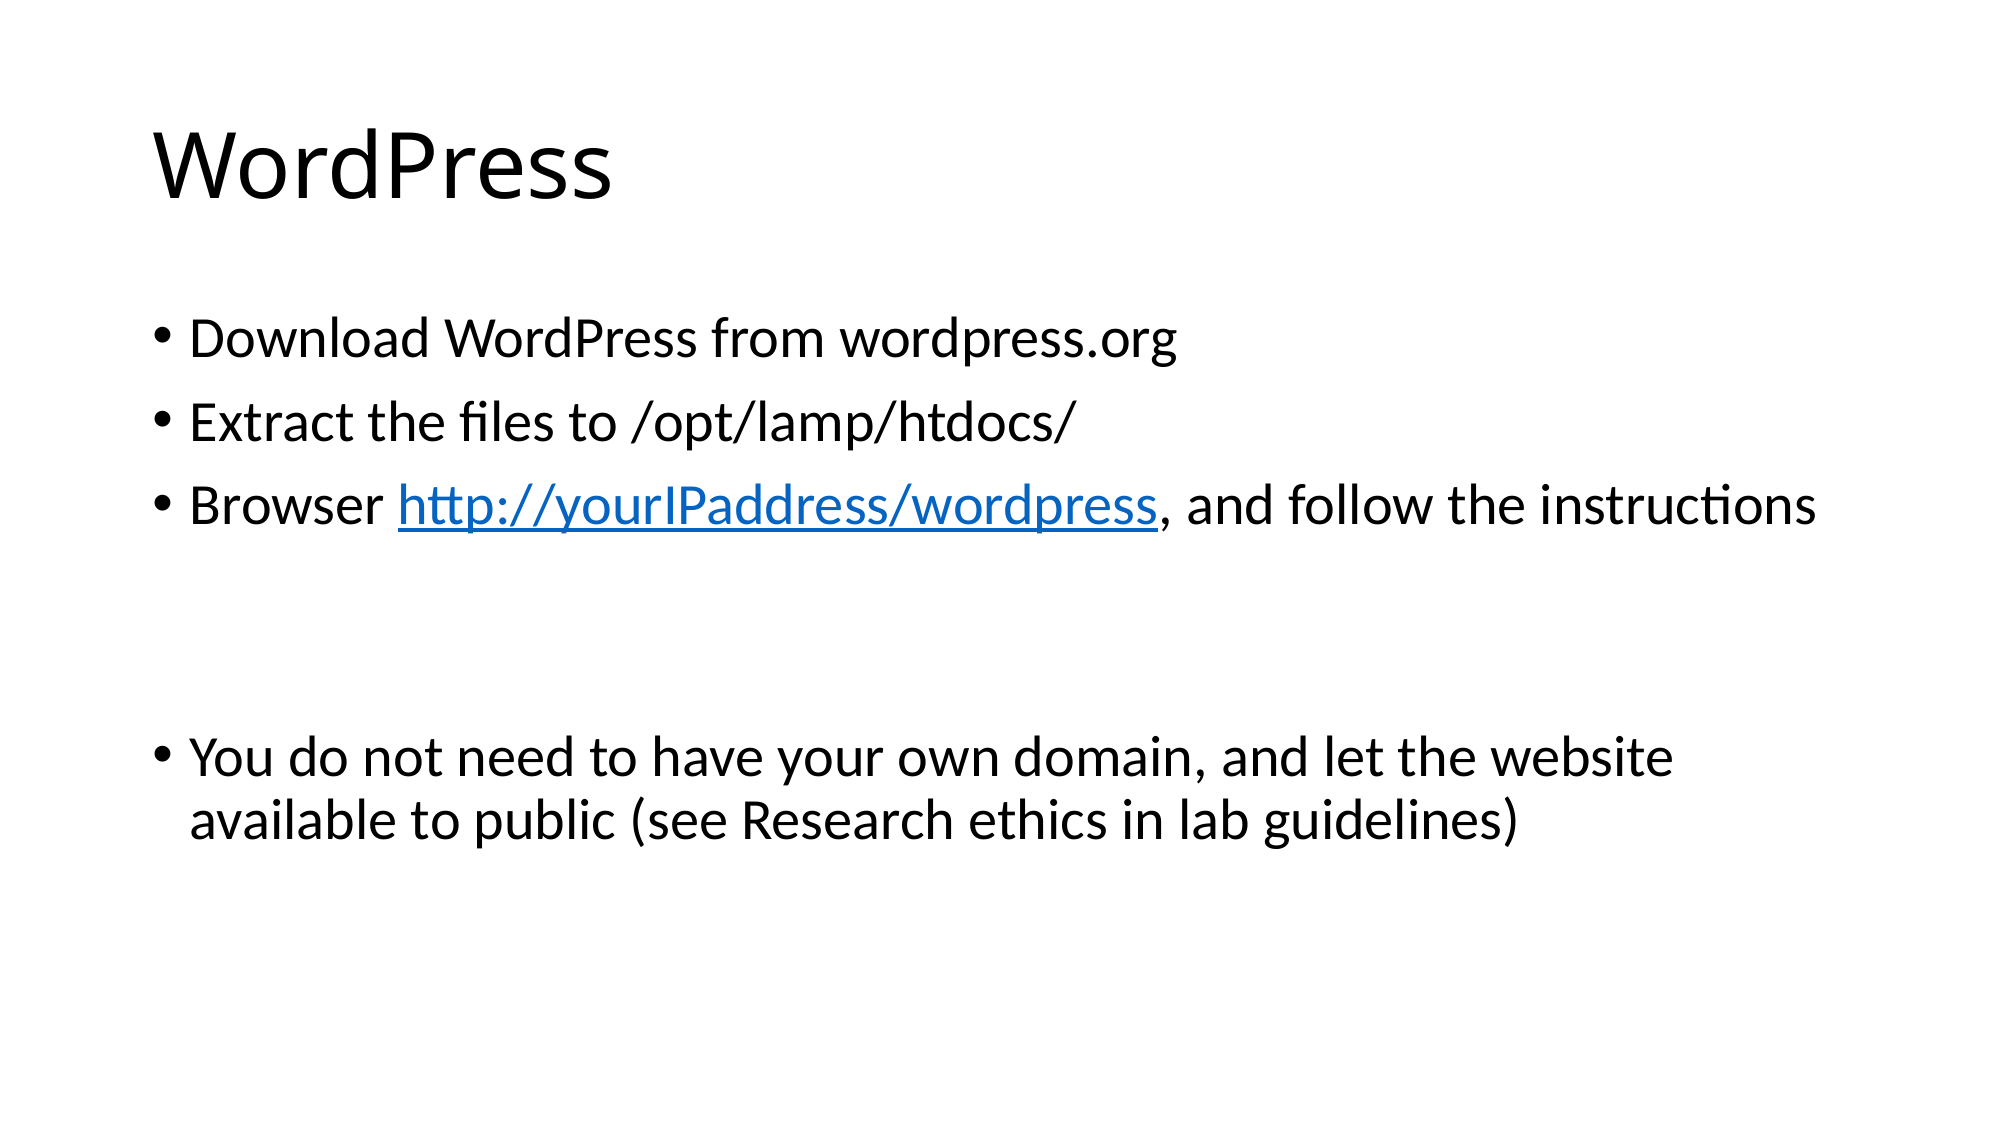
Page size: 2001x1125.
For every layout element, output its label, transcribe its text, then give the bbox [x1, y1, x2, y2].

list Download WordPress from wordpress.org Extract the files to /opt/lamp/htdocs/ Browser http://yourIPaddress/wordpress, and follow the instructions You do not need to have your own domain, and let the website available to public (see Research ethics in lab guidelines) [137, 299, 1863, 1014]
title WordPress [137, 59, 1863, 278]
